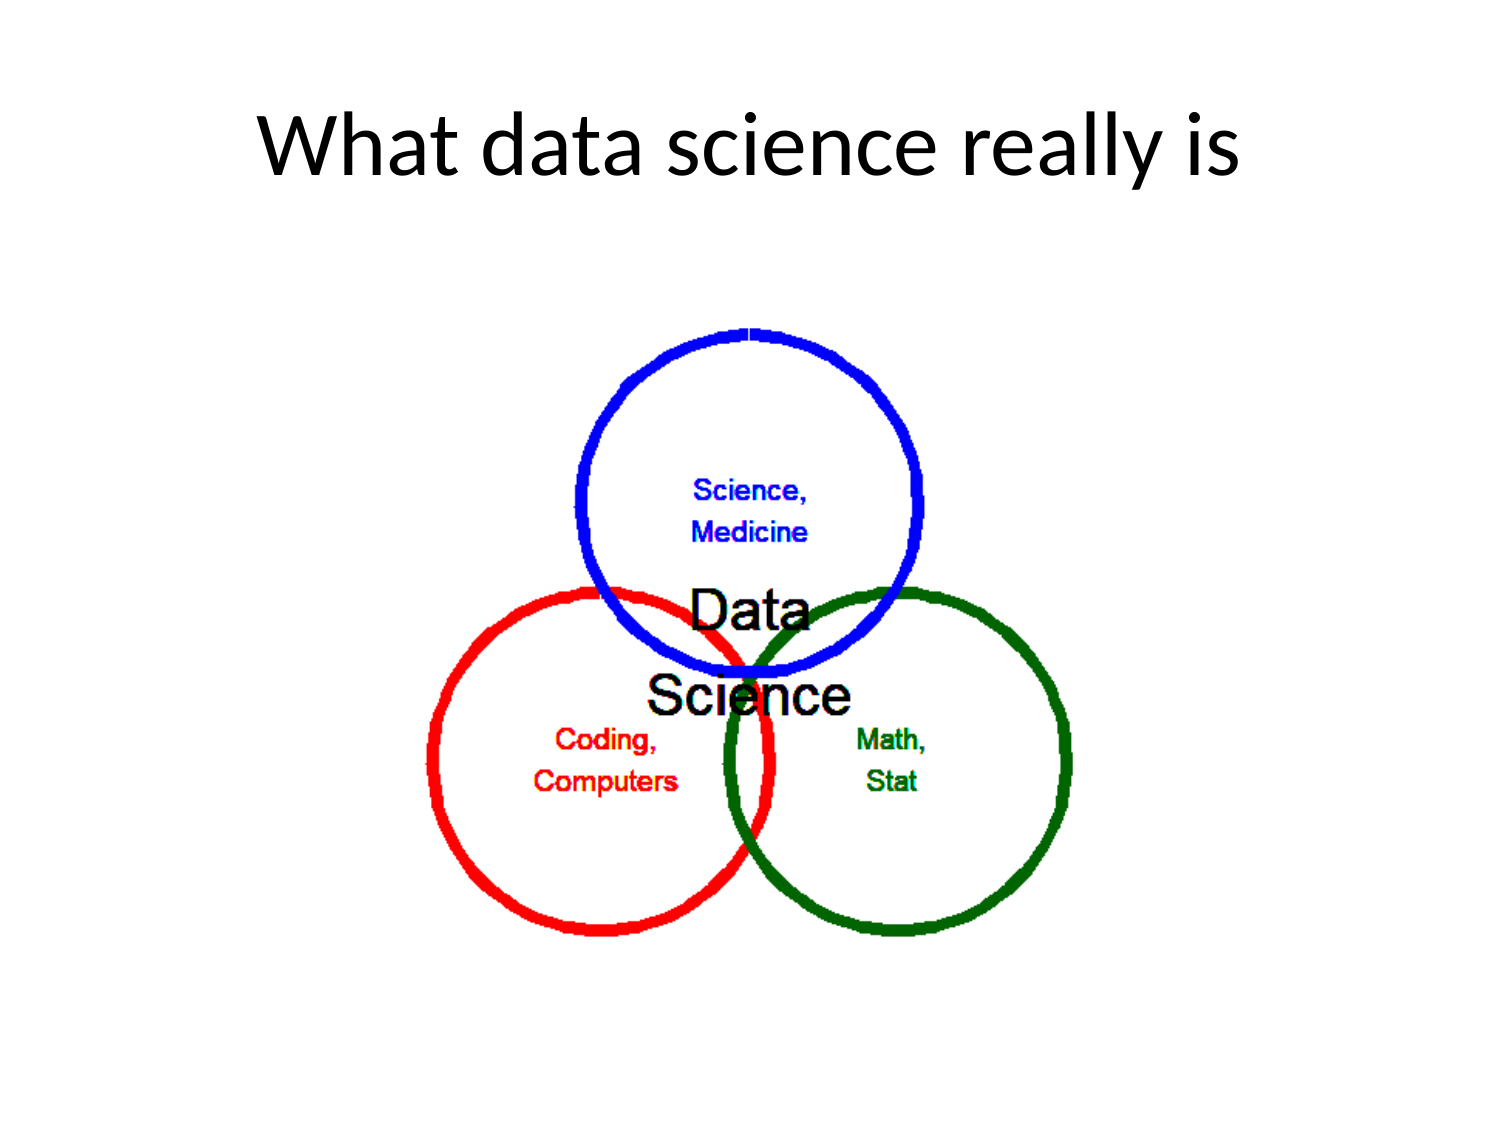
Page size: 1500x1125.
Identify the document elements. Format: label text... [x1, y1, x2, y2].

title What data science really is [75, 45, 1425, 233]
picture [378, 262, 1122, 1005]
